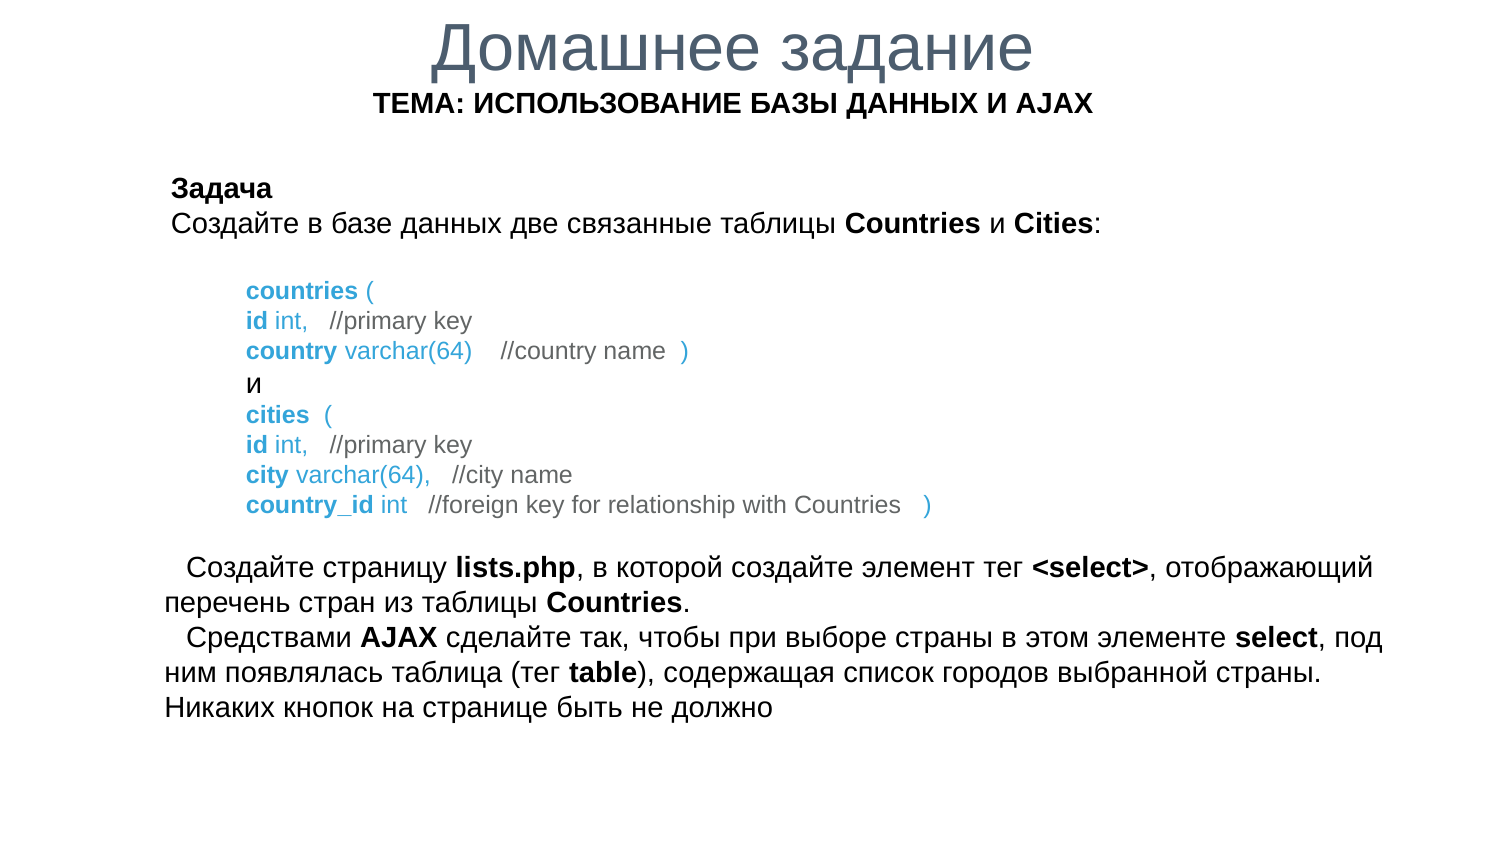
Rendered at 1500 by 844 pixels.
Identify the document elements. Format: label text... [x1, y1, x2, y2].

text_box Домашнее задание ТЕМА: ИСПОЛЬЗОВАНИЕ БАЗЫ ДАННЫХ И AJAX [171, 8, 1296, 115]
text_box Задача Создайте в базе данных две связанные таблицы Countries и Cities: countries ( id int, //primary key country varchar(64) //country name ) и cities ( id int, //primary key city varchar(64), //city name country_id int //foreign key for relationship with Countries ) Создайте страницу lists.php, в которой создайте элемент тег <select>, отображающий перечень стран из таблицы Countries. Средствами AJAX сделайте так, чтобы при выборе страны в этом элементе select, под ним появлялась таблица (тег table), содержащая список городов выбранной страны. Никаких кнопок на странице быть не должно [112, 161, 1400, 761]
